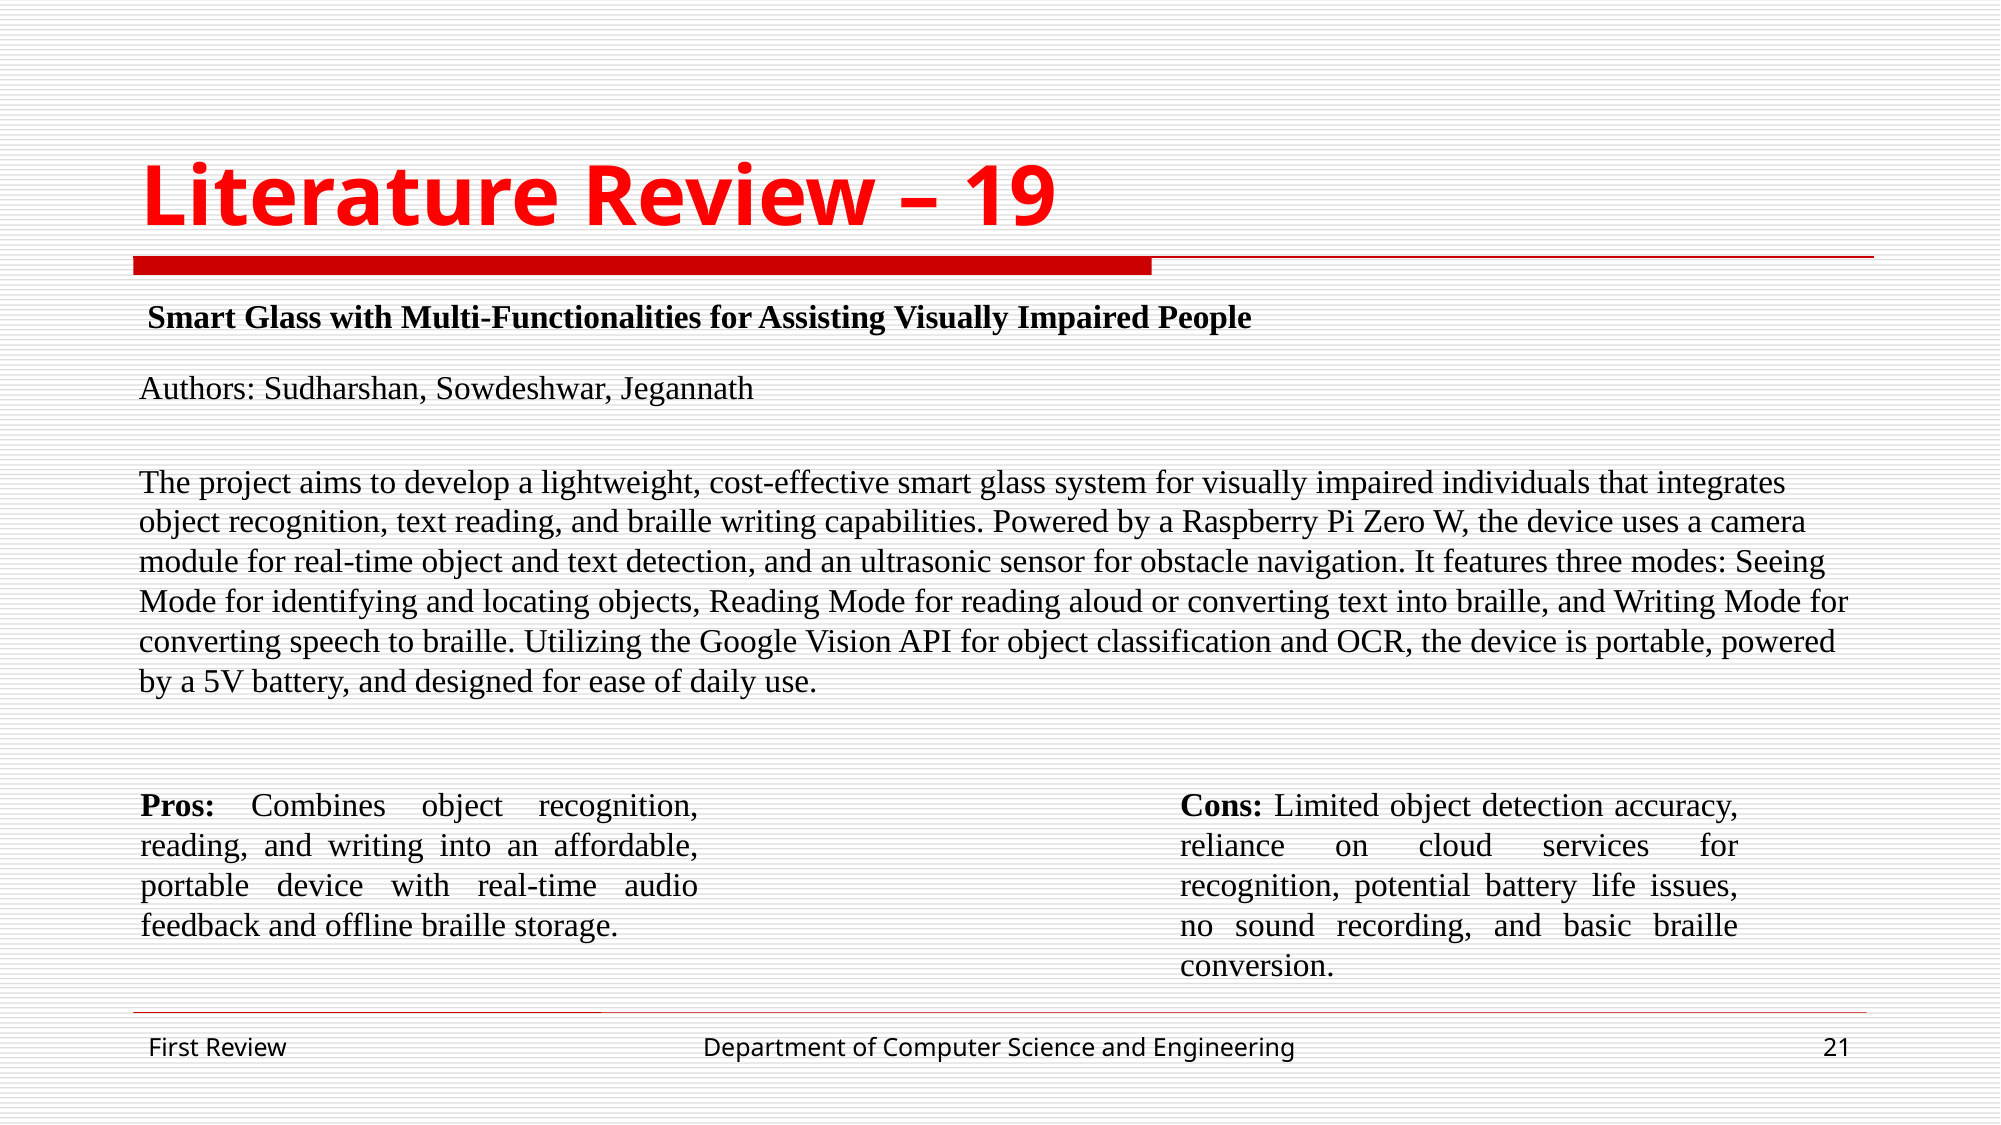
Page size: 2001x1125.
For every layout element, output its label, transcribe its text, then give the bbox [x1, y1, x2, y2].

text_box Cons: Limited object detection accuracy, reliance on cloud services for recognition, potential battery life issues, no sound recording, and basic braille conversion. [1165, 775, 1754, 991]
slide_number 21 [1433, 1024, 1867, 1103]
footer Department of Computer Science and Engineering [683, 1024, 1317, 1103]
slide_number First Review [133, 1024, 567, 1103]
list Smart Glass with Multi-Functionalities for Assisting Visually Impaired People Authors: Sudharshan, Sowdeshwar, Jegannath The project aims to develop a lightweight, cost-effective smart glass system for visually impaired individuals that integrates object recognition, text reading, and braille writing capabilities. Powered by a Raspberry Pi Zero W, the device uses a camera module for real-time object and text detection, and an ultrasonic sensor for obstacle navigation. It features three modes: Seeing Mode for identifying and locating objects, Reading Mode for reading aloud or converting text into braille, and Writing Mode for converting speech to braille. Utilizing the Google Vision API for object classification and OCR, the device is portable, powered by a 5V battery, and designed for ease of daily use. [123, 287, 1874, 726]
picture [0, 0, 2001, 1125]
text_box Pros: Combines object recognition, reading, and writing into an affordable, portable device with real-time audio feedback and offline braille storage. [125, 775, 715, 951]
title Literature Review – 19 [125, 50, 1876, 250]
